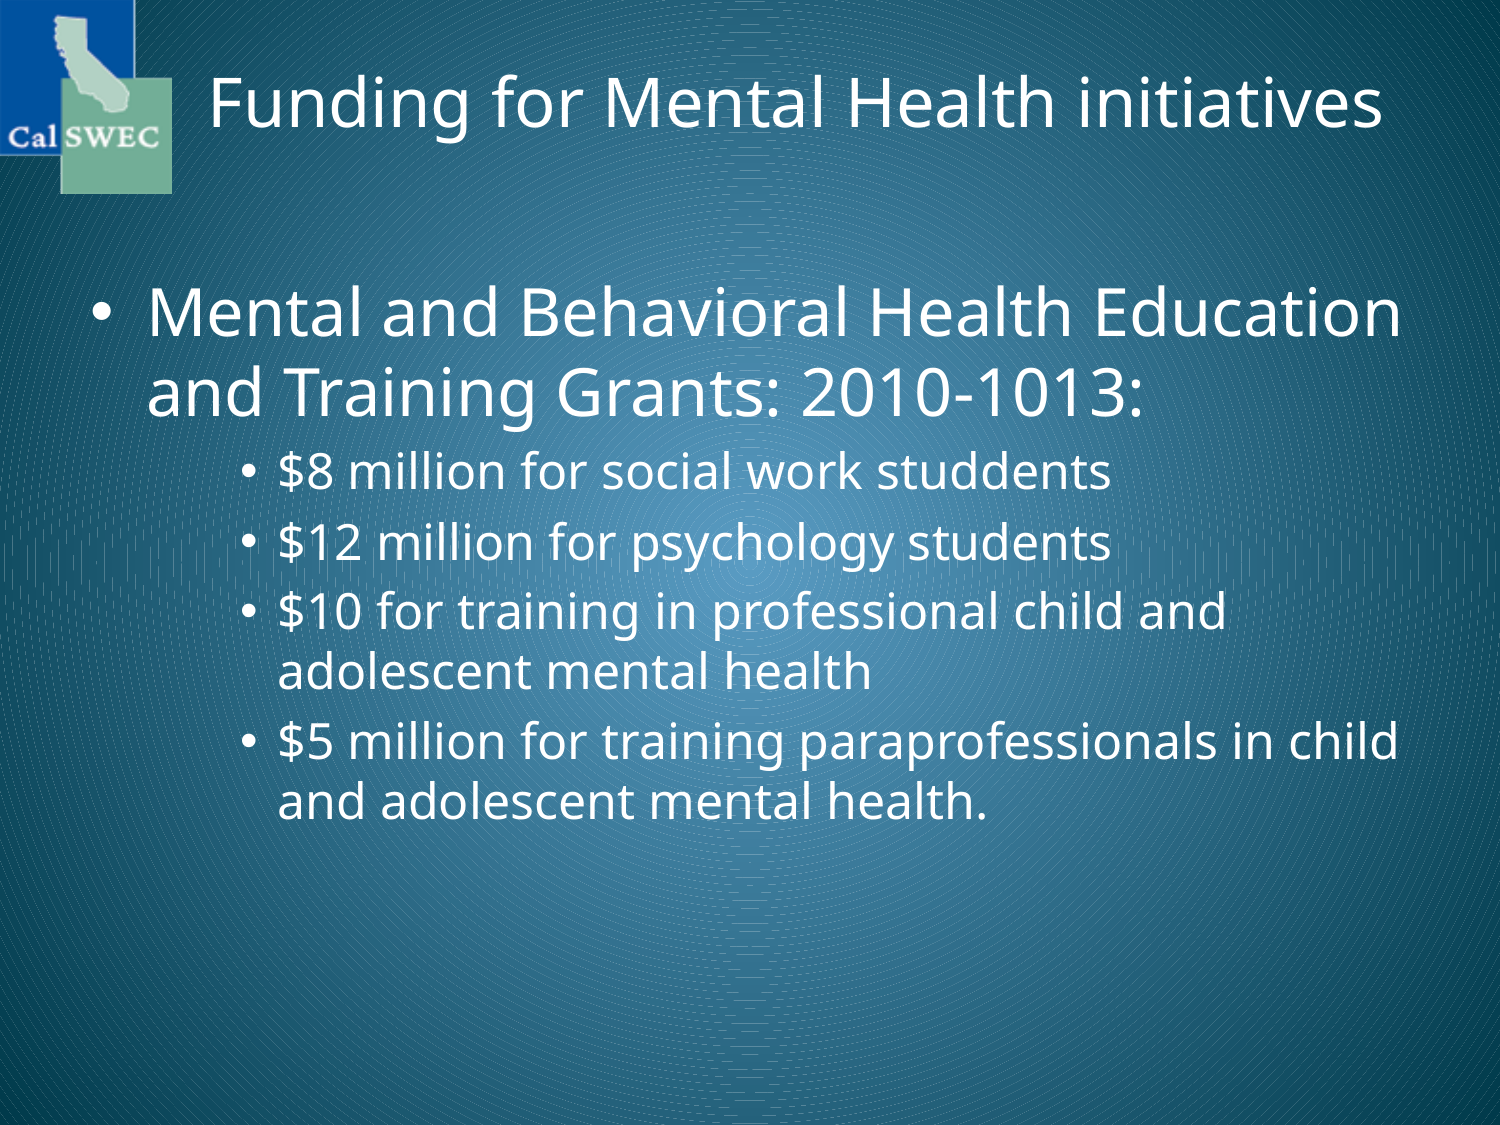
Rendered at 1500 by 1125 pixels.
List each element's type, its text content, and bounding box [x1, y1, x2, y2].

picture [0, 0, 172, 194]
title Funding for Mental Health initiatives [150, 50, 1425, 233]
list Mental and Behavioral Health Education and Training Grants: 2010-1013: $8 million for social work studdents $12 million for psychology students $10 for training in professional child and adolescent mental health $5 million for training paraprofessionals in child and adolescent mental health. [75, 262, 1425, 1005]
